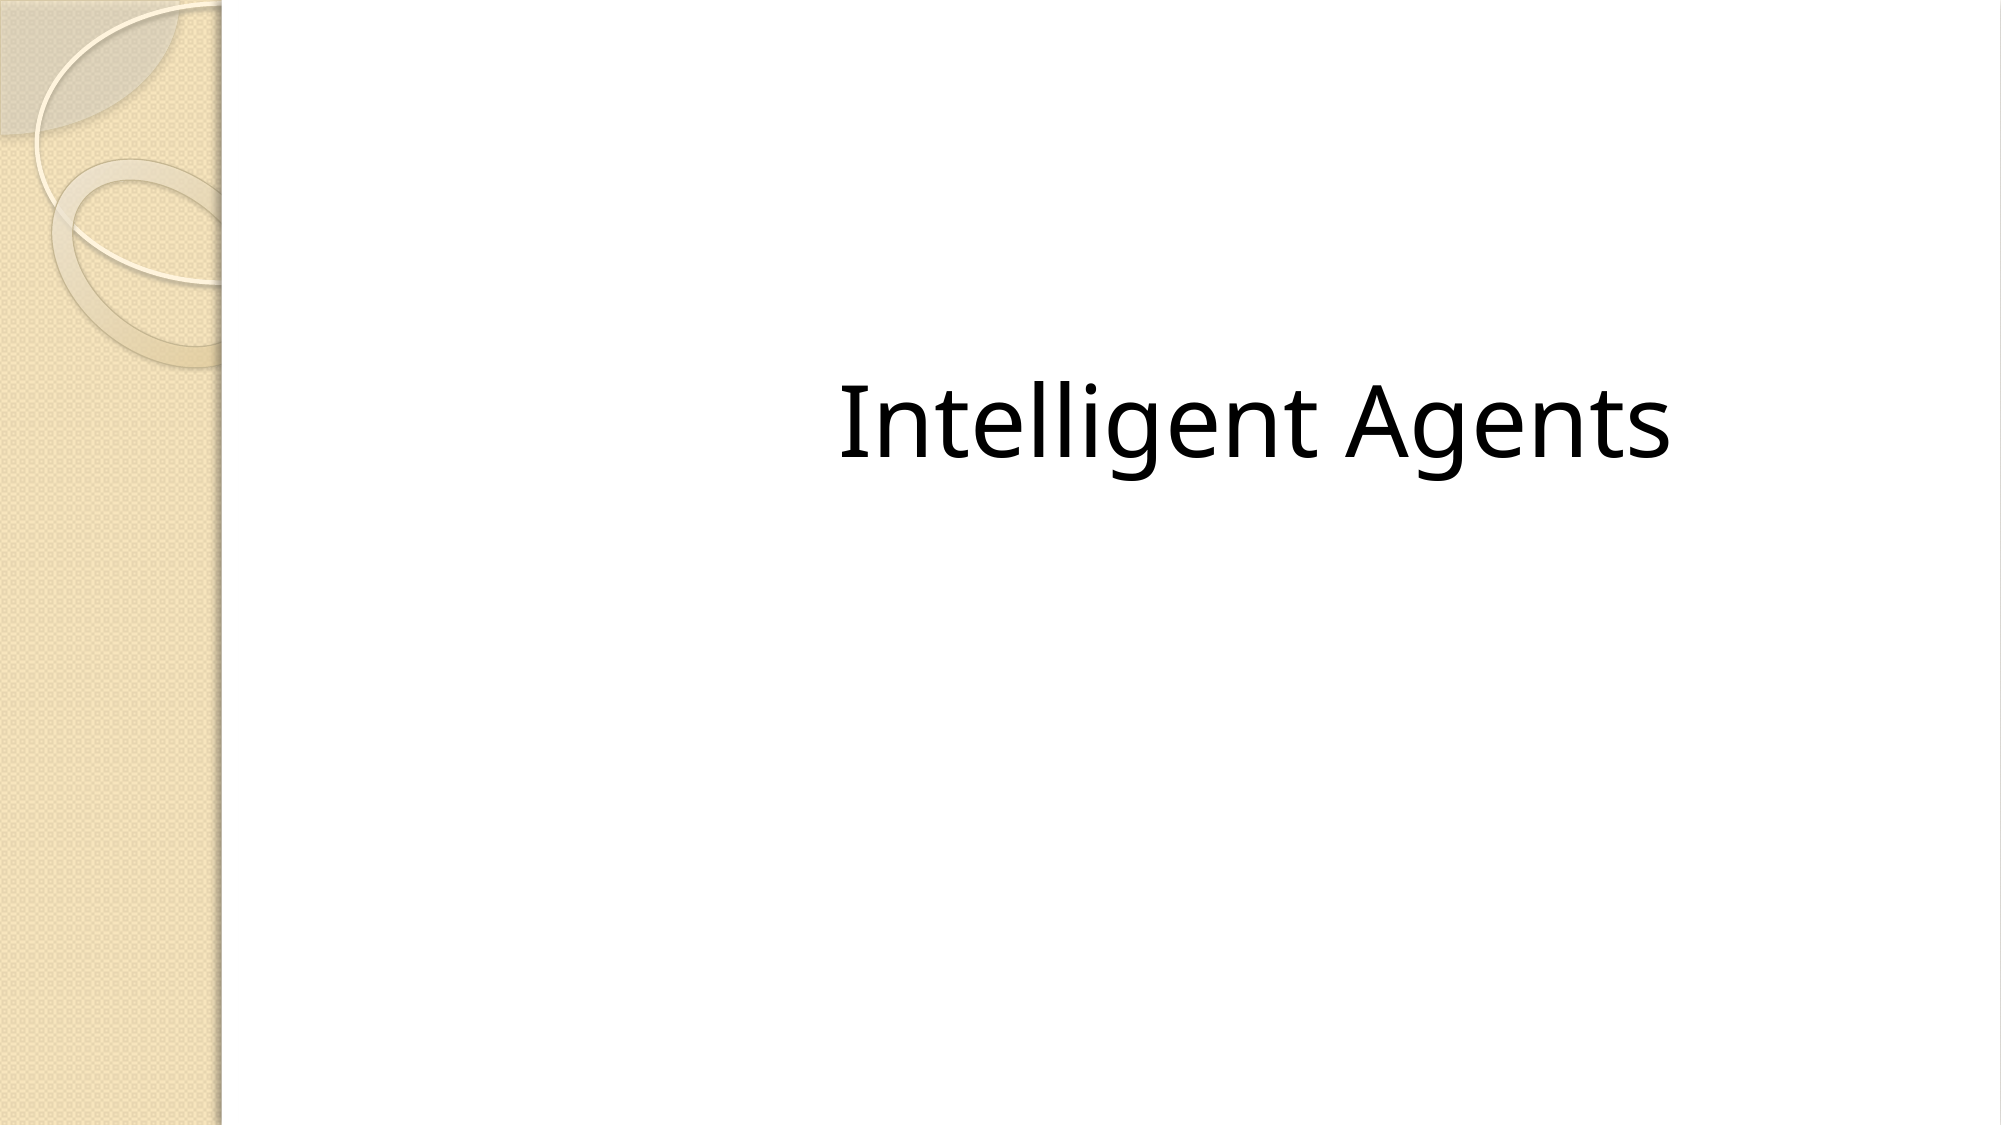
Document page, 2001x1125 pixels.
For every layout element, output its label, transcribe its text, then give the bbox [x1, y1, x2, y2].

list Intelligent Agents [313, 237, 1954, 1025]
